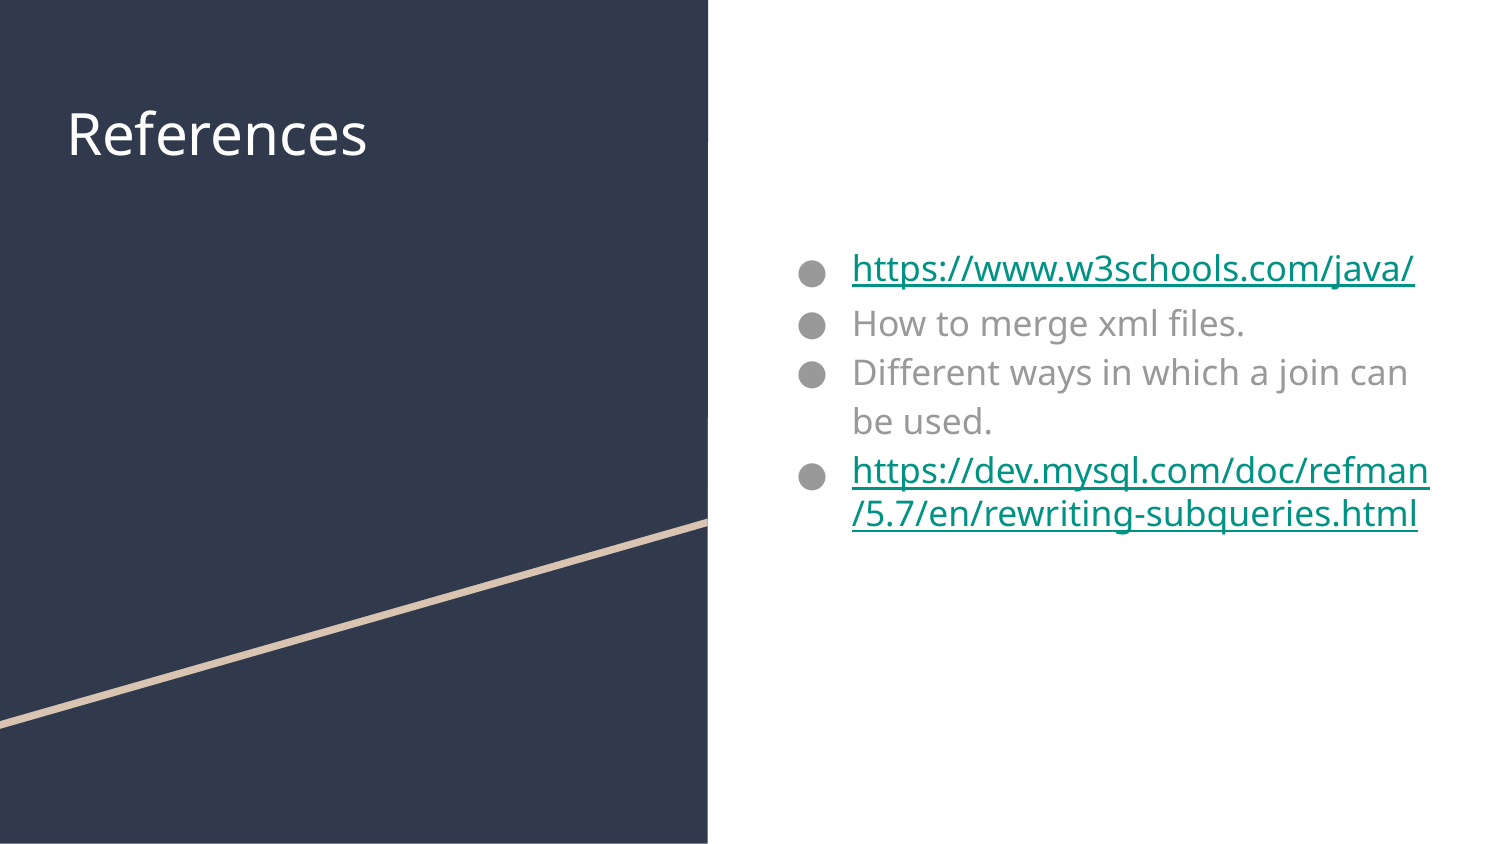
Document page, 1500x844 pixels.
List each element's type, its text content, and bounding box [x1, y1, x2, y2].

list https://www.w3schools.com/java/ How to merge xml files. Different ways in which a join can be used. https://dev.mysql.com/doc/refman/5.7/en/rewriting-subqueries.html [761, 82, 1446, 755]
title References [51, 82, 660, 494]
